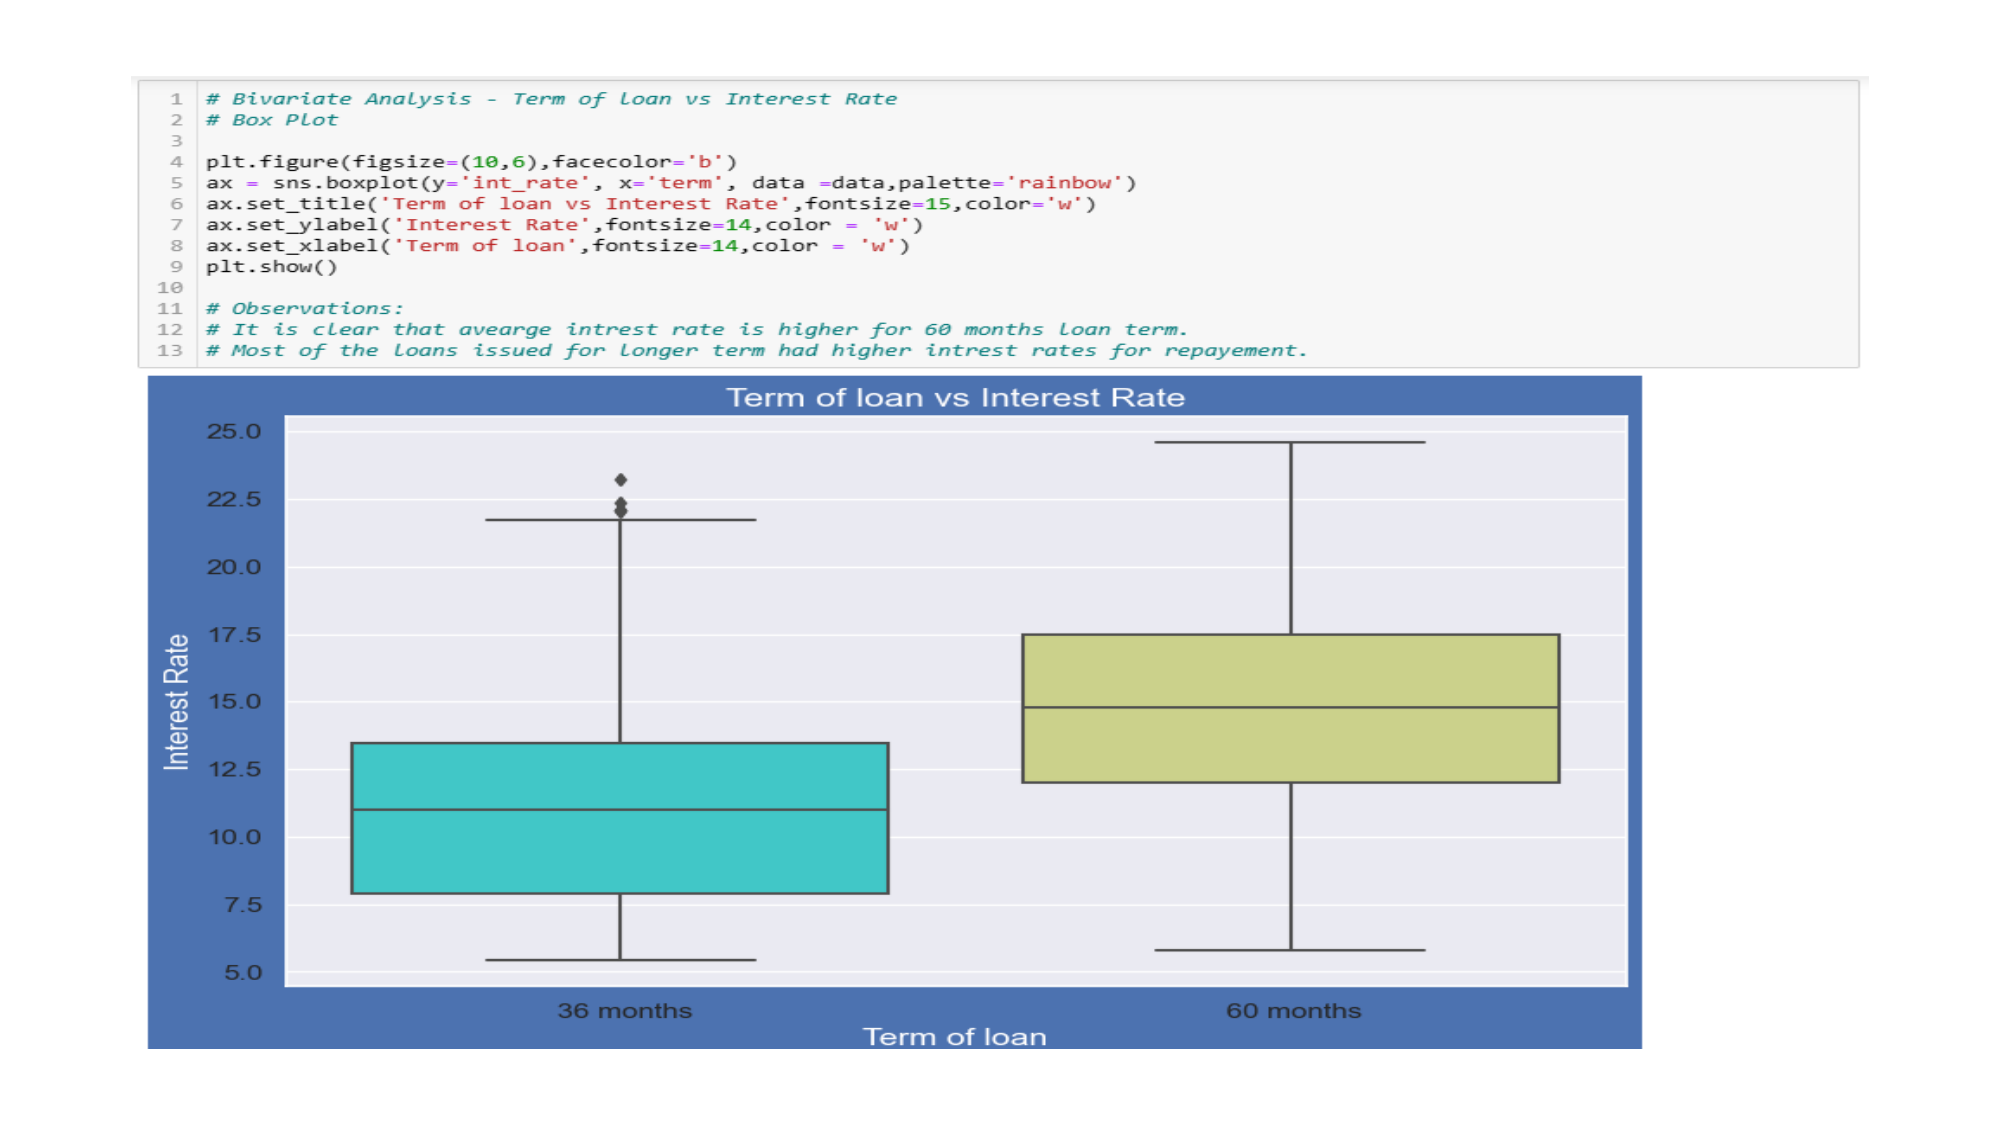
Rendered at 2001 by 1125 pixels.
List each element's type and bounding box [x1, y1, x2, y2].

picture [131, 75, 1869, 1050]
